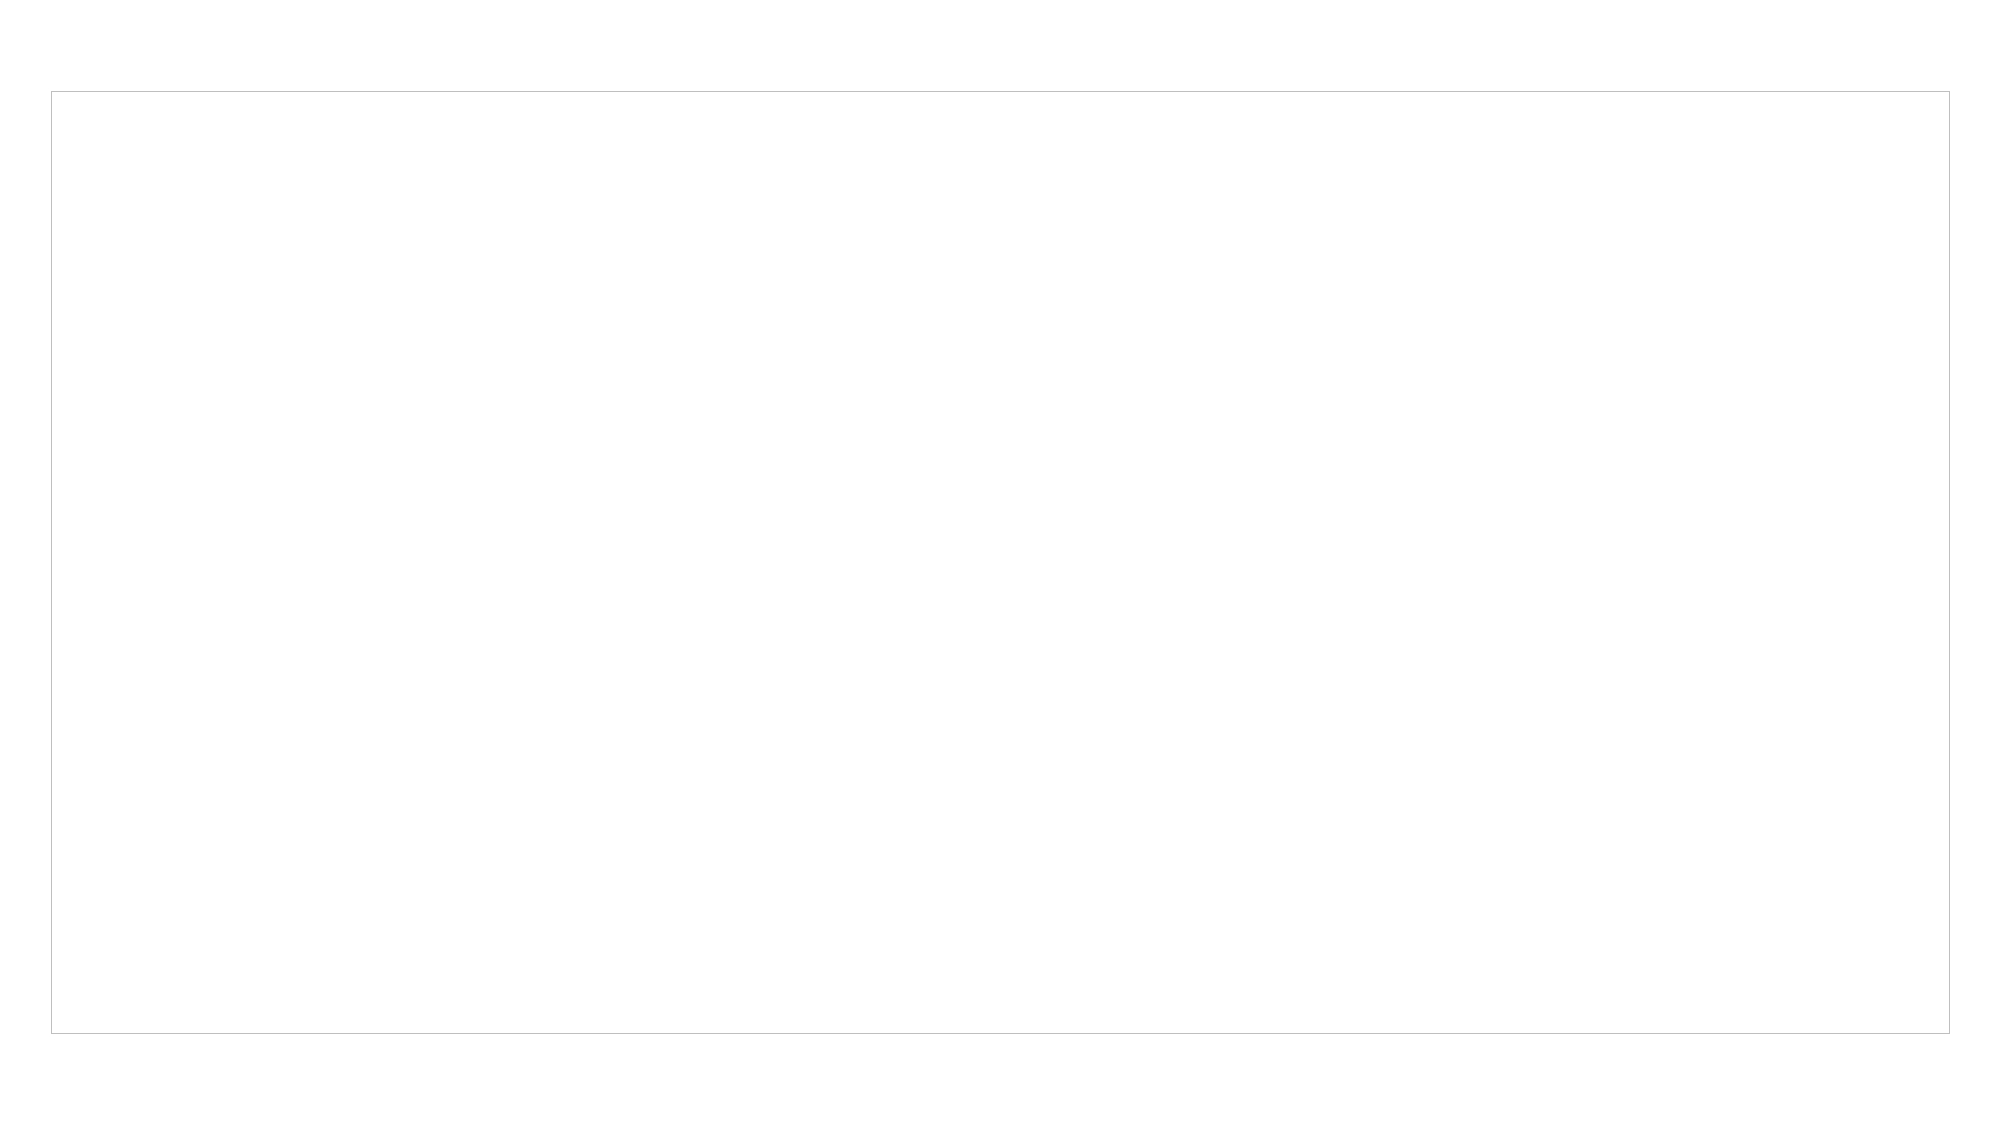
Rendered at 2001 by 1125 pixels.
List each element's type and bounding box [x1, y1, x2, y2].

text_box [49, 90, 1951, 1035]
